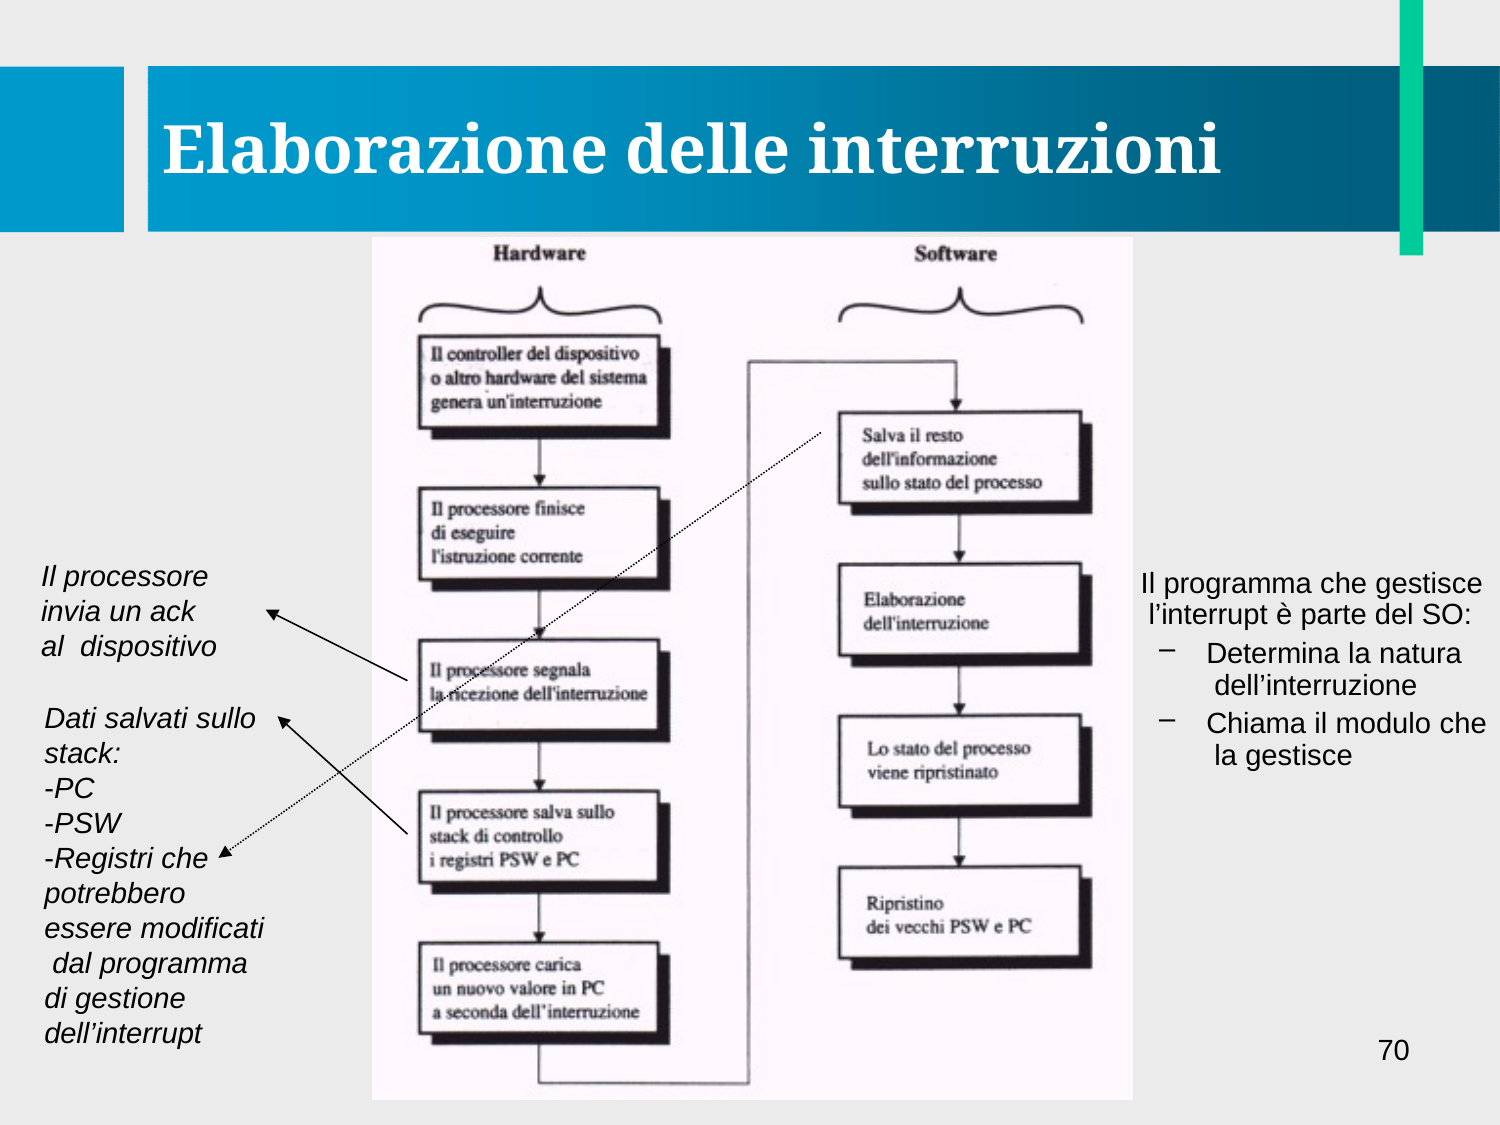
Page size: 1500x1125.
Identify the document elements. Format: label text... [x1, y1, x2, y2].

text_box [277, 716, 340, 772]
text_box 70 [1375, 1029, 1413, 1067]
text_box [1424, 66, 1500, 232]
text_box Il processore invia un ack al dispositivo [38, 555, 228, 663]
text_box Determina la natura dell’interruzione Chiama il modulo che la gestisce [1157, 631, 1489, 771]
text_box Il programma che gestisce l’interrupt è parte del SO: [1138, 561, 1485, 631]
text_box [339, 773, 409, 835]
text_box [372, 295, 1134, 1100]
text_box [218, 431, 822, 858]
text_box [0, 66, 124, 233]
text_box [1399, 0, 1424, 256]
text_box [265, 609, 408, 682]
text_box Dati salvati sullo stack: -PC -PSW -Registri che potrebbero essere modificati dal programma di gestione dell’interrupt [42, 697, 266, 1049]
title Elaborazione delle interruzioni [147, 64, 1400, 295]
